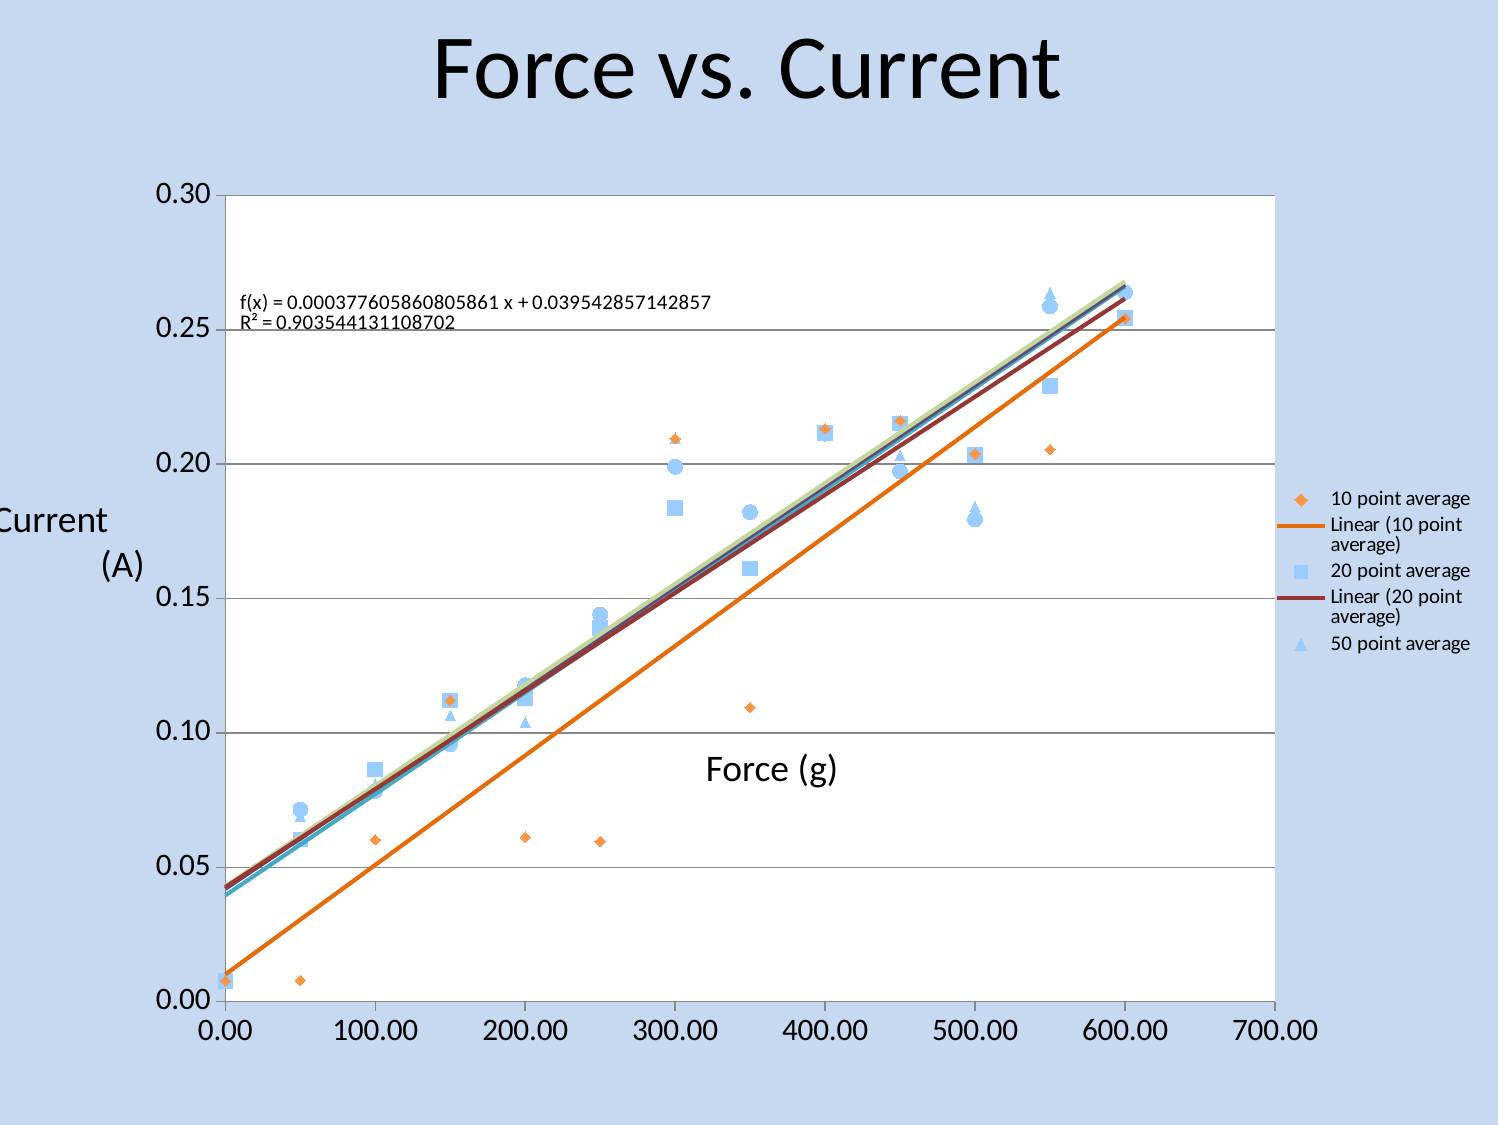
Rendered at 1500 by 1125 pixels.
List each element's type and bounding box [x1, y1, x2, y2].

text_box [0, 0, 1499, 1125]
